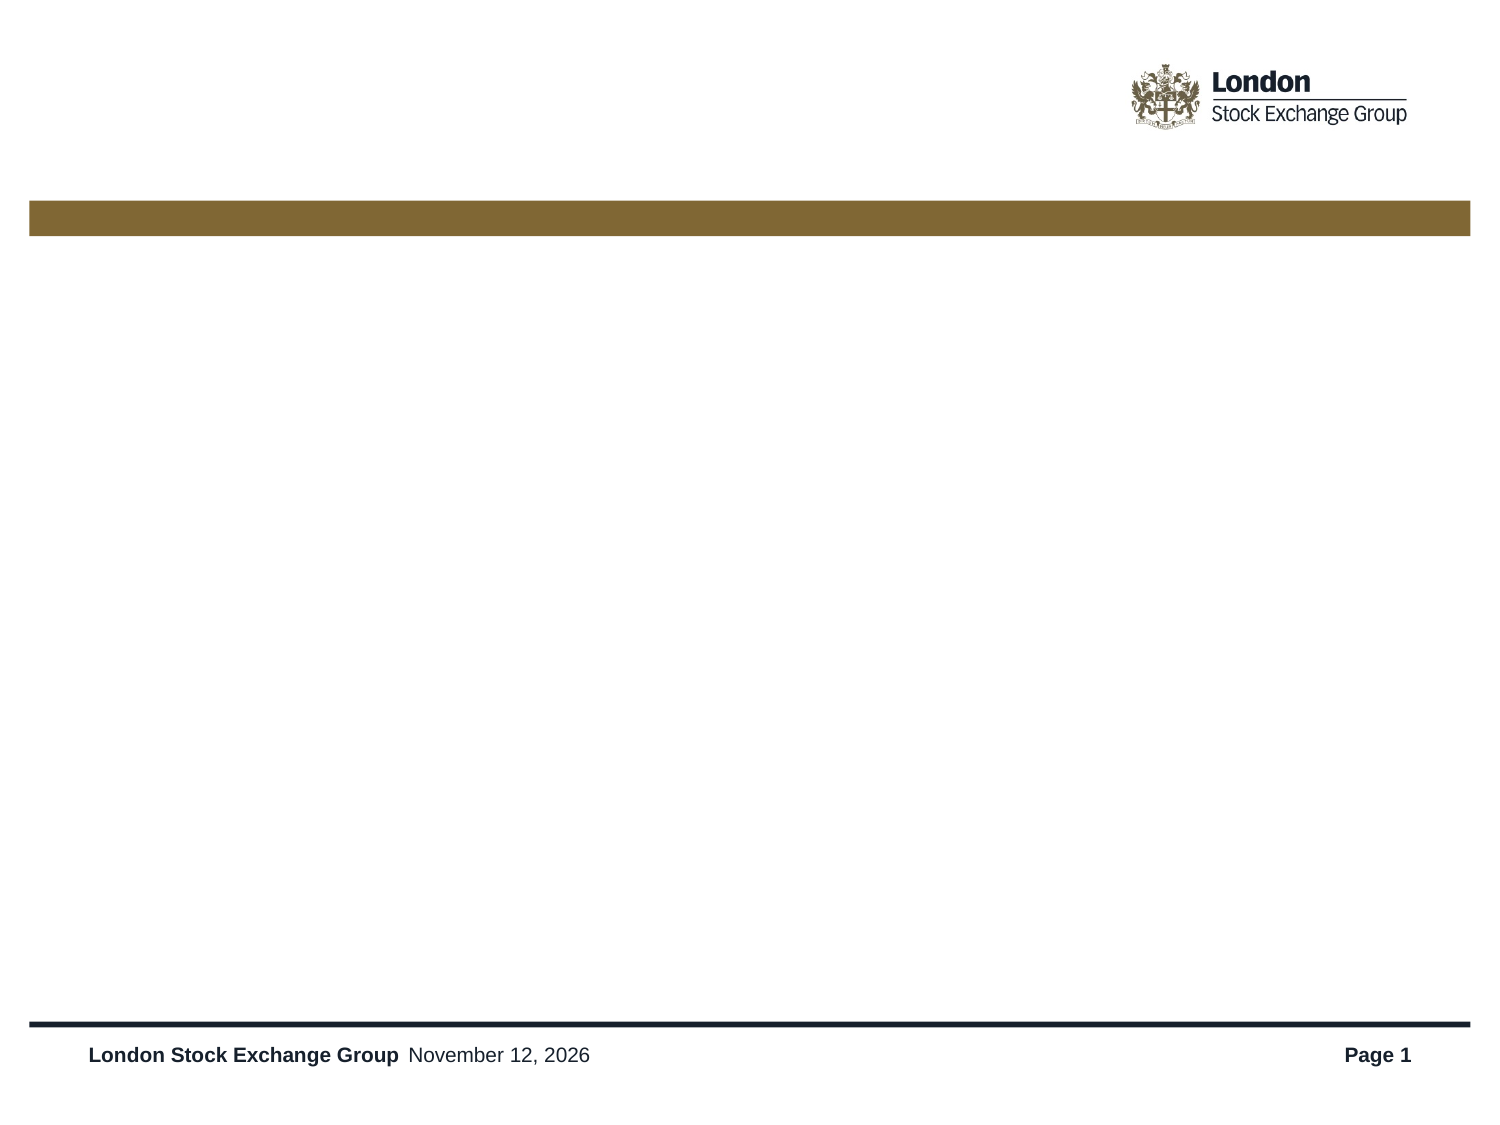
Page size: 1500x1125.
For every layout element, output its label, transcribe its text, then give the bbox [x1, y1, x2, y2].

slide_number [408, 1042, 759, 1066]
slide_number Page 1 [1293, 1042, 1412, 1066]
footer London Stock Exchange Group [88, 1042, 408, 1066]
picture [1125, 58, 1412, 135]
